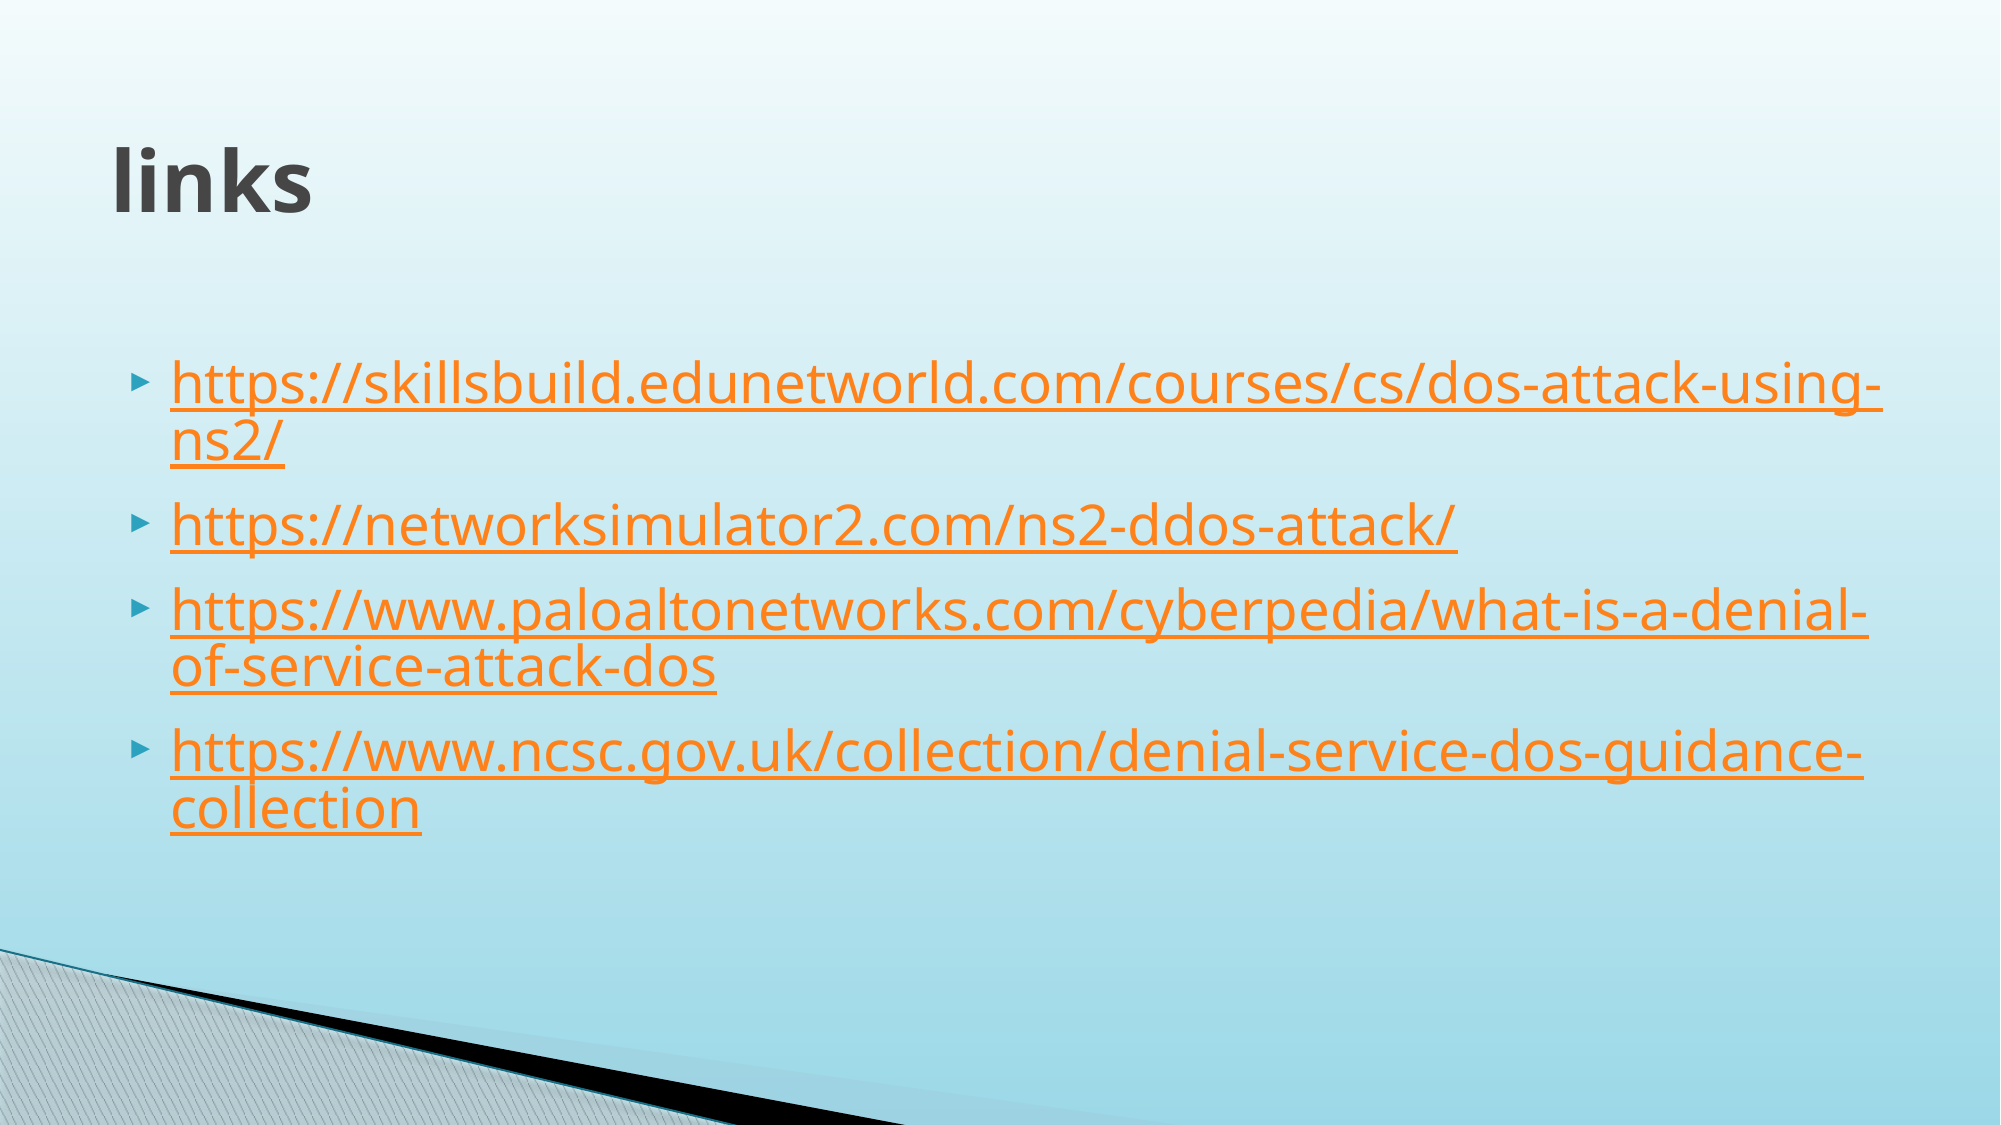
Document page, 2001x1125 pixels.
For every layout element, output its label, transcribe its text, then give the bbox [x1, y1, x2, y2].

title links [95, 81, 1905, 276]
list https://skillsbuild.edunetworld.com/courses/cs/dos-attack-using-ns2/ https://networksimulator2.com/ns2-ddos-attack/ https://www.paloaltonetworks.com/cyberpedia/what-is-a-denial-of-service-attack-dos https://www.ncsc.gov.uk/collection/denial-service-dos-guidance-collection [95, 340, 1905, 937]
